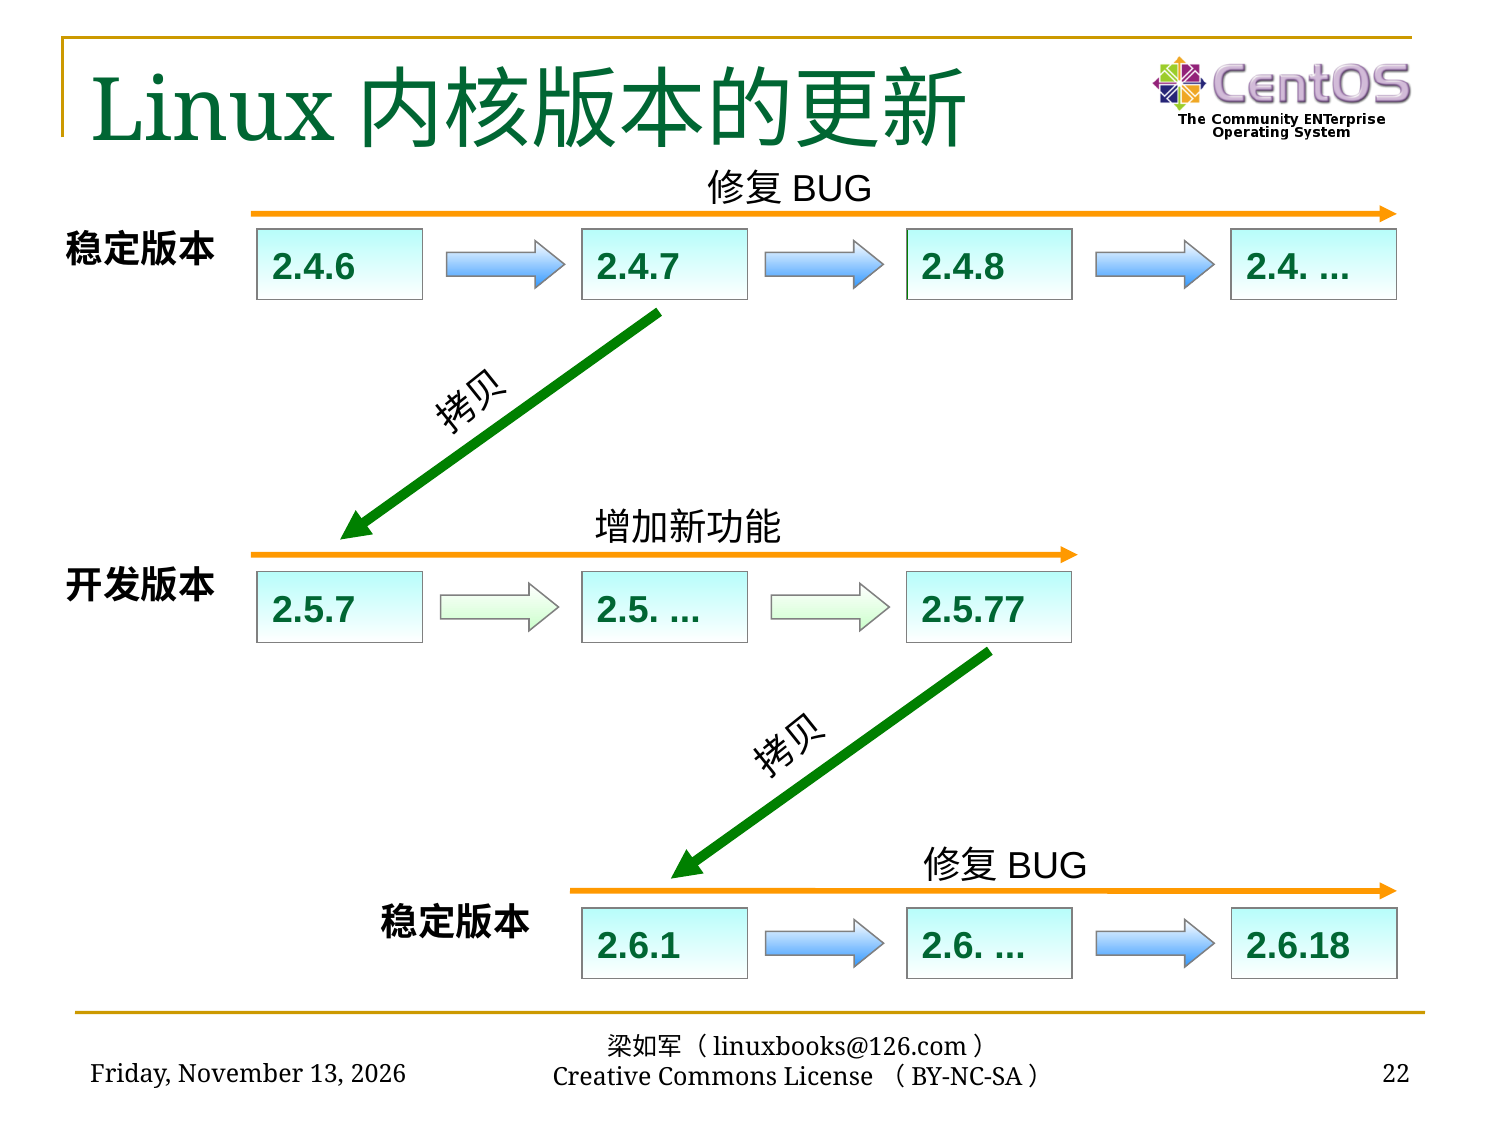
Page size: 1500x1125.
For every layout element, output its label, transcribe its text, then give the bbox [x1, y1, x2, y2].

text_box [49, 156, 1398, 300]
footer 梁如军（linuxbooks@126.com） Creative Commons License（BY-NC-SA） [359, 1022, 1247, 1099]
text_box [670, 652, 990, 832]
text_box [364, 833, 1398, 979]
slide_number 22 [1074, 1023, 1426, 1100]
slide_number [74, 1023, 426, 1100]
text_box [49, 495, 1079, 643]
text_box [339, 311, 660, 493]
title Linux内核版本的更新 [75, 45, 1425, 233]
